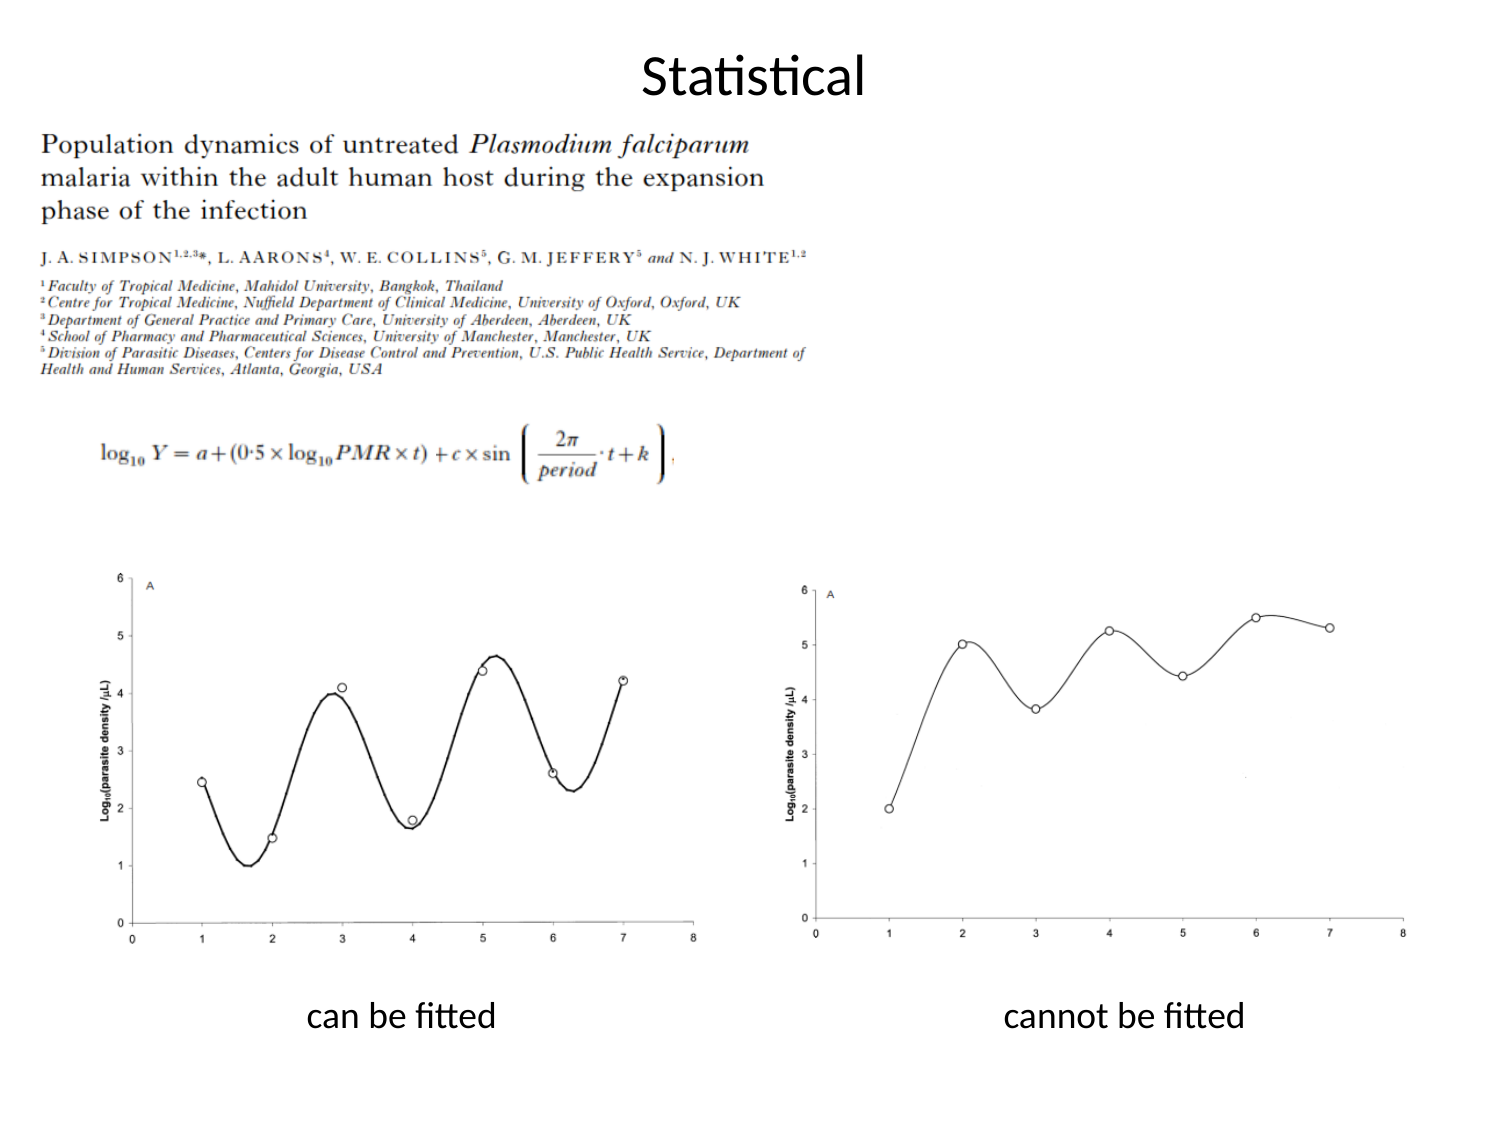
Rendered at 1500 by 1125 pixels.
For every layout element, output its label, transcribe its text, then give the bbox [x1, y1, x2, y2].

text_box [88, 421, 675, 494]
text_box cannot be fitted [988, 983, 1261, 1043]
picture [29, 243, 822, 387]
picture [774, 576, 1423, 959]
picture [88, 562, 715, 967]
picture [29, 120, 776, 233]
title Statistical [253, 19, 1255, 126]
text_box can be fitted [291, 983, 513, 1043]
